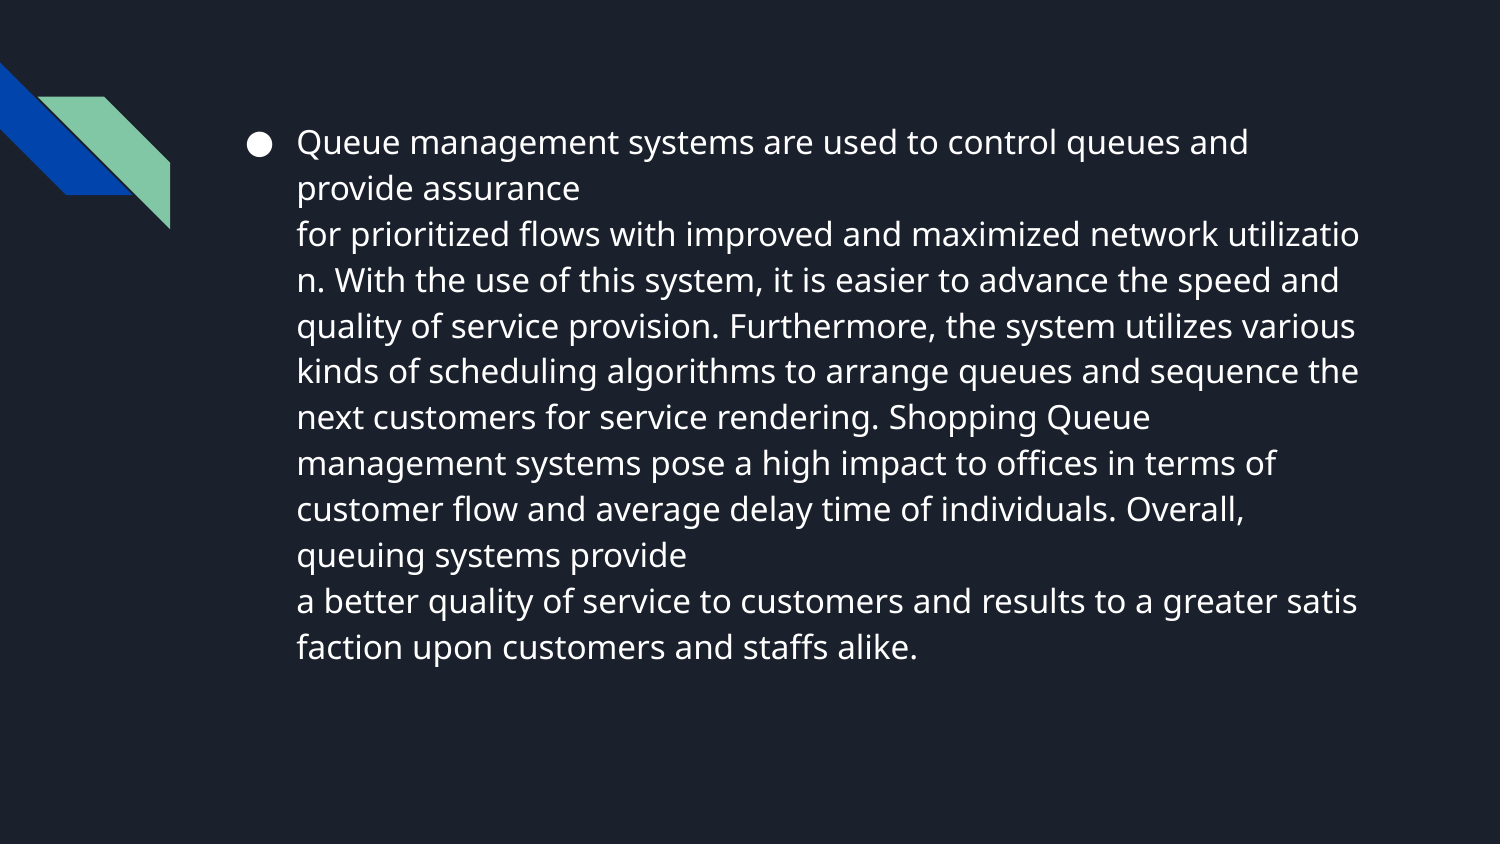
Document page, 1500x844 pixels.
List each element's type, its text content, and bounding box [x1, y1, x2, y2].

list Queue management systems are used to control queues and provide assurance for prioritized flows with improved and maximized network utilization. With the use of this system, it is easier to advance the speed and quality of service provision. Furthermore, the system utilizes various kinds of scheduling algorithms to arrange queues and sequence the next customers for service rendering. Shopping Queue management systems pose a high impact to offices in terms of customer flow and average delay time of individuals. Overall, queuing systems provide a better quality of service to customers and results to a greater satisfaction upon customers and staffs alike. [206, 100, 1385, 771]
